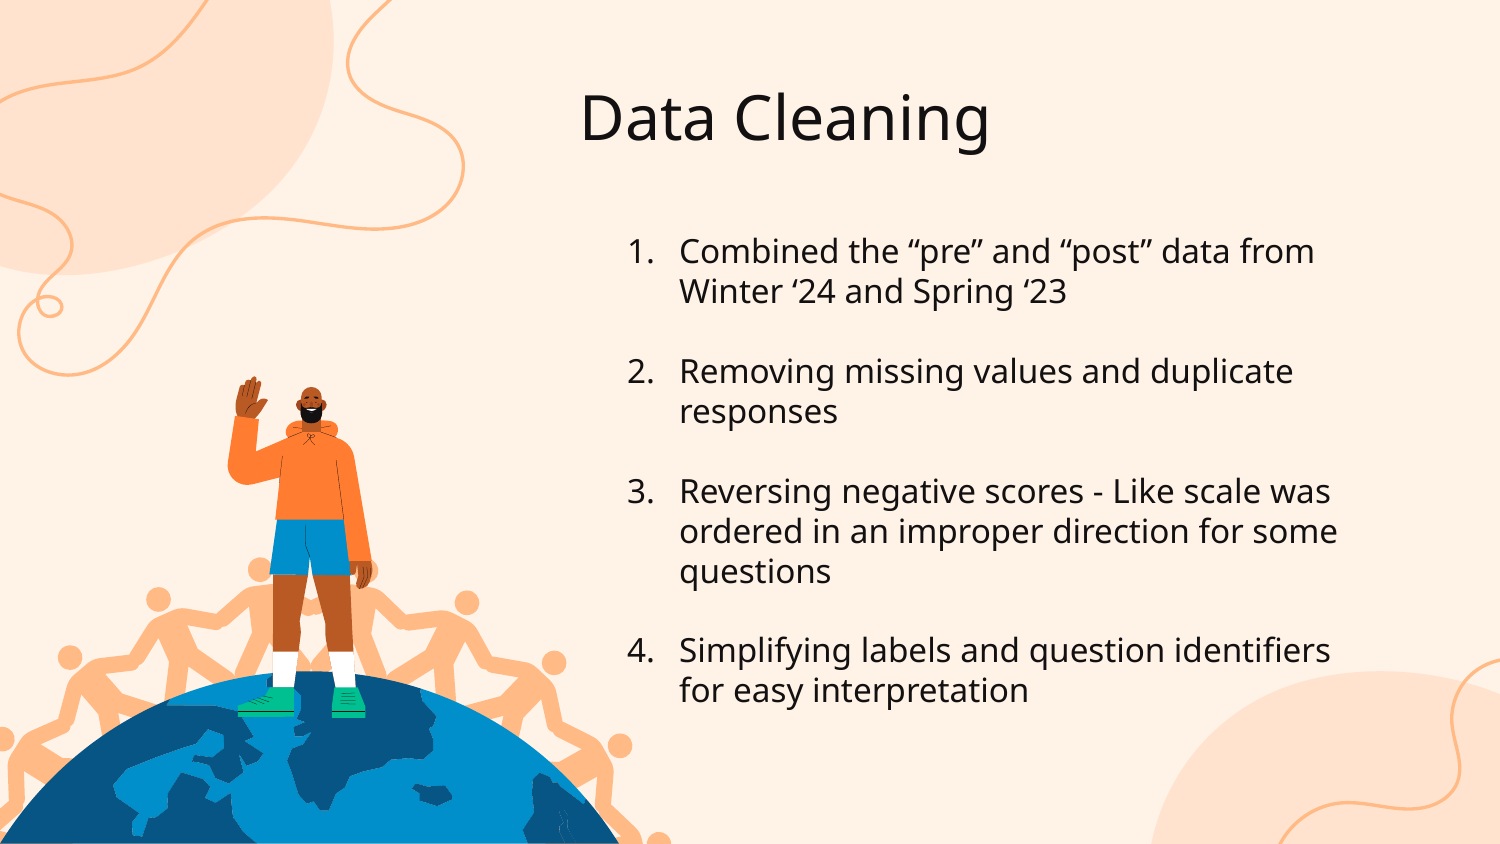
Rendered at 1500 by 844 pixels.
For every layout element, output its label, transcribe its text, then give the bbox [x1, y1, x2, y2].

subtitle Combined the “pre” and “post” data from Winter ‘24 and Spring ‘23 Removing missing values and duplicate responses Reversing negative scores - Like scale was ordered in an improper direction for some questions Simplifying labels and question identifiers for easy interpretation [589, 215, 1396, 592]
title Data Cleaning [485, 79, 1087, 169]
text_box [0, 376, 673, 844]
